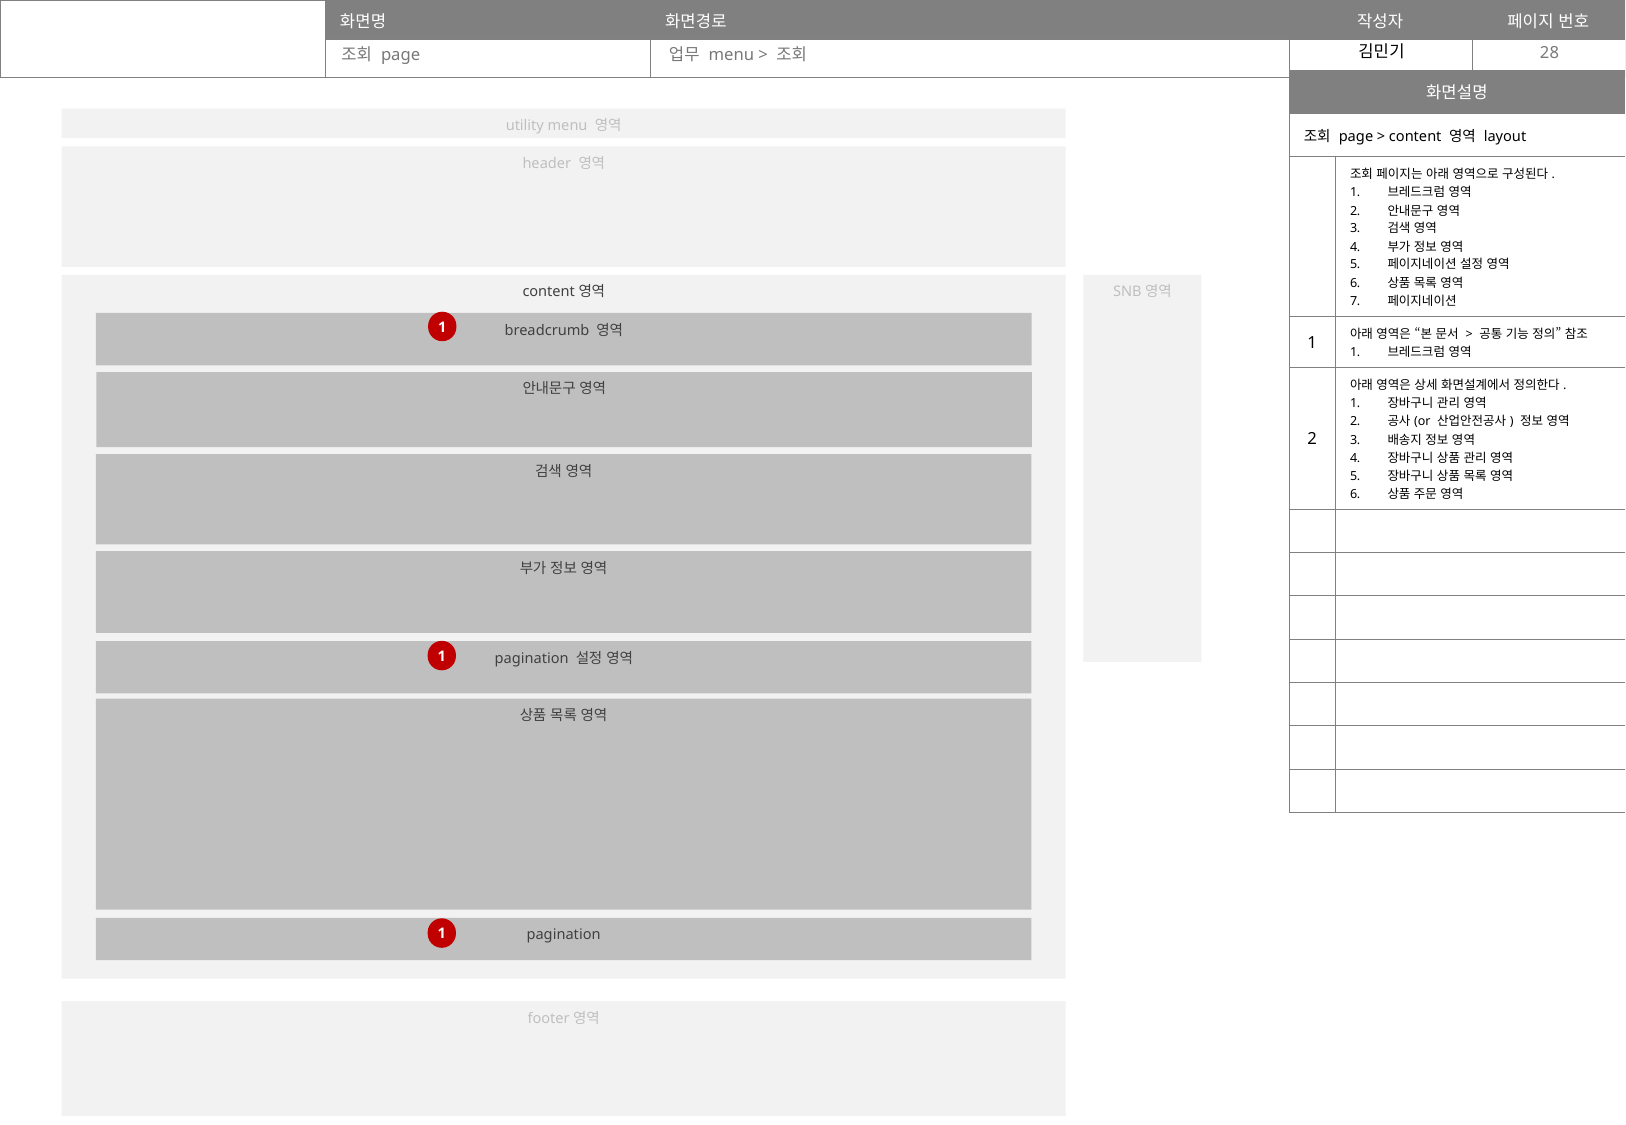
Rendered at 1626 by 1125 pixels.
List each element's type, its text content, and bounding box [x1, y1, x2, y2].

table_cell [1290, 157, 1335, 316]
text_box 업무 menu > 조회 [653, 35, 1289, 72]
table_cell 2 [1290, 368, 1335, 509]
table_cell 조회 page > content 영역 layout [1290, 114, 1625, 156]
table_cell [1290, 683, 1335, 725]
slide_number 28 [1474, 35, 1625, 70]
table_cell [1290, 726, 1335, 769]
table_cell [1290, 553, 1335, 595]
table_cell [1336, 683, 1625, 725]
table_cell [1336, 770, 1625, 812]
table_cell [1336, 726, 1625, 769]
text_box 상품 목록 영역 [94, 697, 1033, 911]
text_box 1 [426, 310, 459, 343]
text_box 안내문구 영역 [95, 370, 1034, 449]
table_cell [1290, 596, 1335, 639]
text_box 부가 정보 영역 [94, 550, 1033, 635]
table_cell 1 [1290, 317, 1335, 367]
table_cell [1336, 596, 1625, 639]
text_box content영역 [60, 273, 1067, 980]
table_cell [1336, 640, 1625, 682]
text_box 1 [426, 916, 458, 950]
text_box header 영역 [60, 145, 1067, 268]
text_box pagination [94, 916, 1033, 962]
table_cell [1336, 510, 1625, 552]
table_cell [1290, 510, 1335, 552]
table_cell 아래 영역은 상세 화면설계에서 정의한다. 장바구니 관리 영역 공사(or 산업안전공사) 정보 영역 배송지 정보 영역 장바구니 상품 관리 영역 장바구니 상품 목록 영역 상품 주문 영역 [1336, 368, 1625, 509]
text_box breadcrumb 영역 [94, 311, 1033, 367]
table_cell 조회 페이지는 아래 영역으로 구성된다. 브레드크럼 영역 안내문구 영역 검색 영역 부가 정보 영역 페이지네이션 설정 영역 상품 목록 영역 페이지네이션 [1336, 157, 1625, 316]
table_cell 아래 영역은 “본 문서 > 공통 기능 정의” 참조 브레드크럼 영역 [1336, 317, 1625, 367]
table_cell [1290, 770, 1335, 812]
table_cell [1336, 553, 1625, 595]
text_box footer영역 [60, 1000, 1067, 1117]
text_box pagination 설정 영역 [94, 640, 1033, 695]
text_box 조회 page [326, 35, 653, 72]
text_box SNB영역 [1082, 273, 1203, 663]
table_cell [1290, 640, 1335, 682]
table_header 화면설명 [1290, 71, 1625, 113]
text_box 검색 영역 [94, 453, 1033, 546]
text_box 1 [426, 639, 458, 672]
text_box utility menu 영역 [60, 107, 1067, 140]
